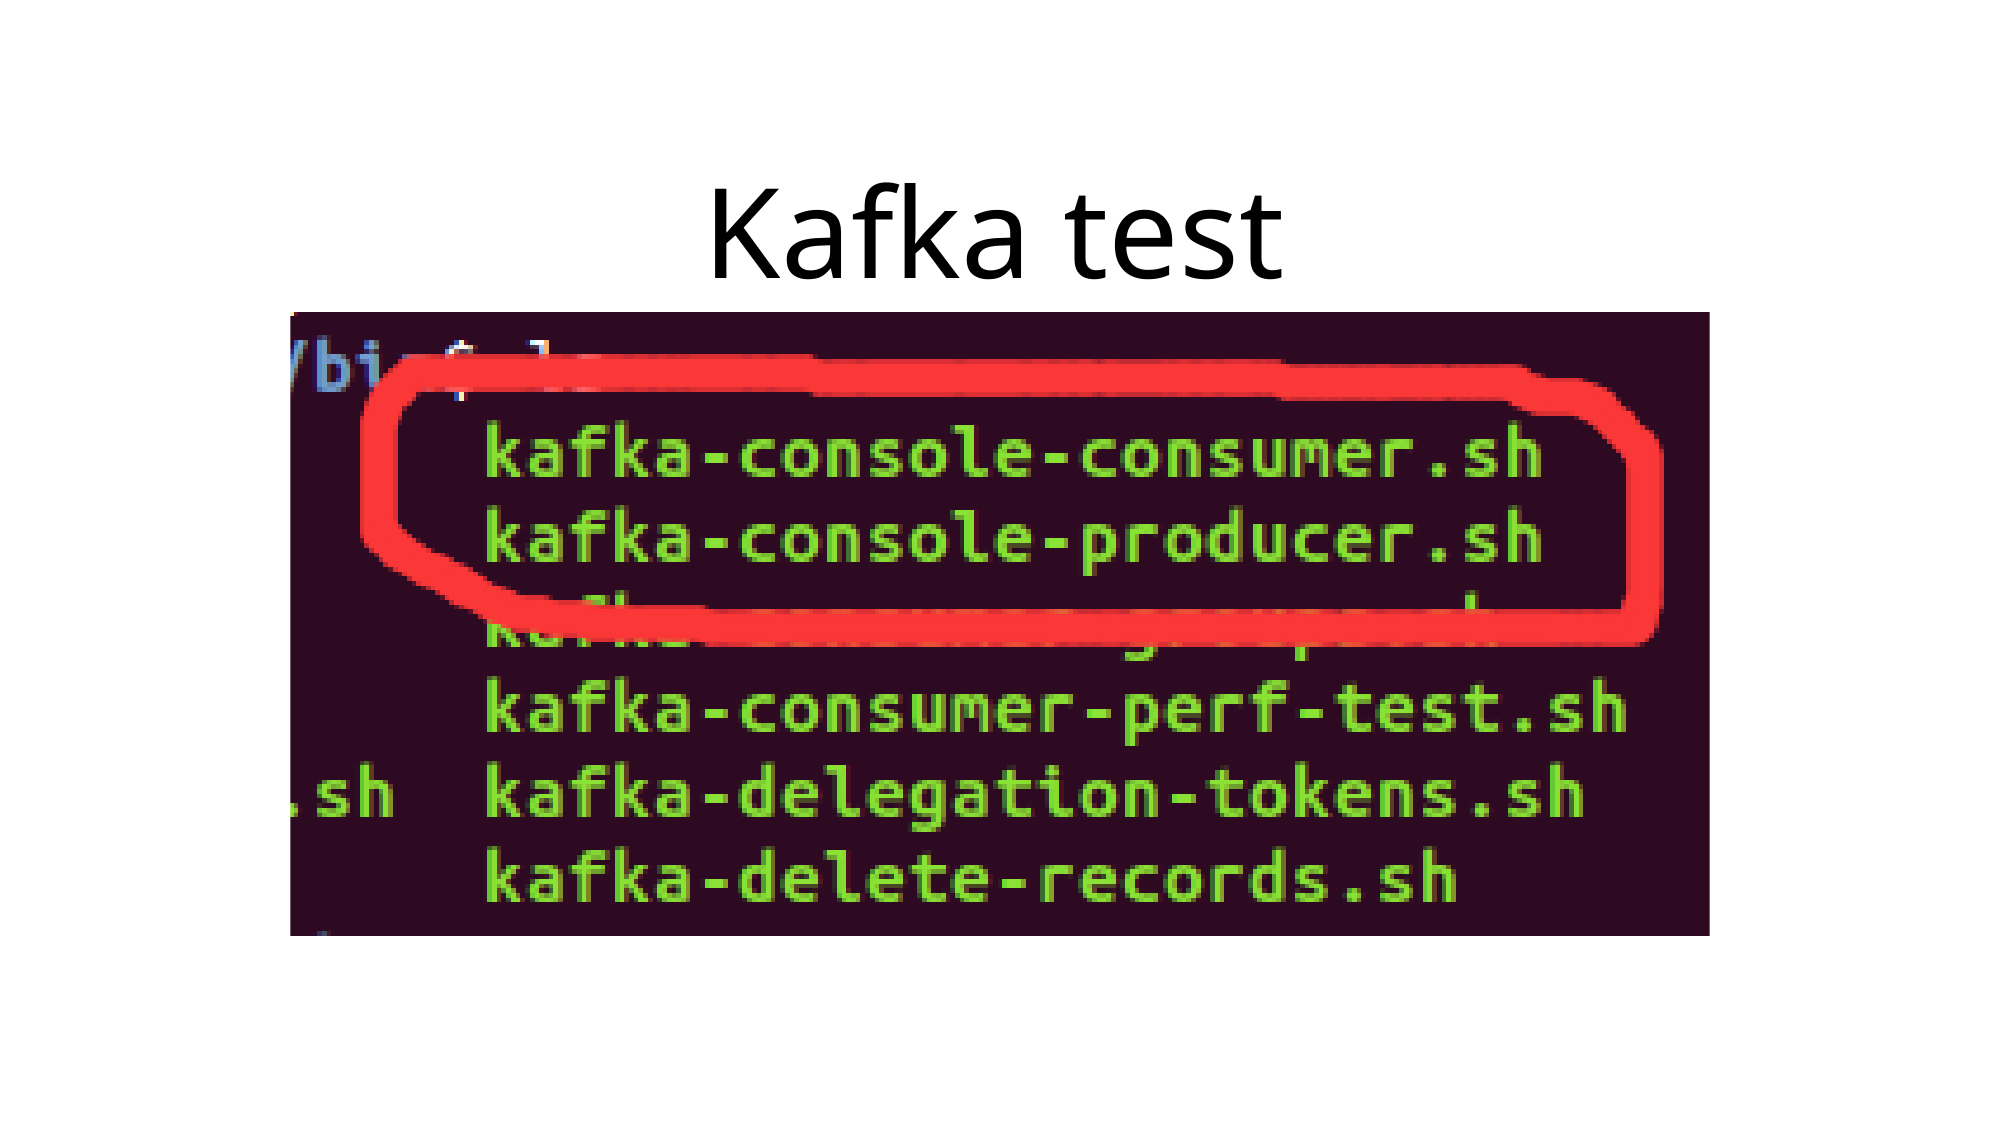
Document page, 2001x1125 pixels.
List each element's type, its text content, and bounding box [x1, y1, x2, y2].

text_box Kafka test [689, 145, 1300, 311]
picture [290, 312, 1710, 936]
